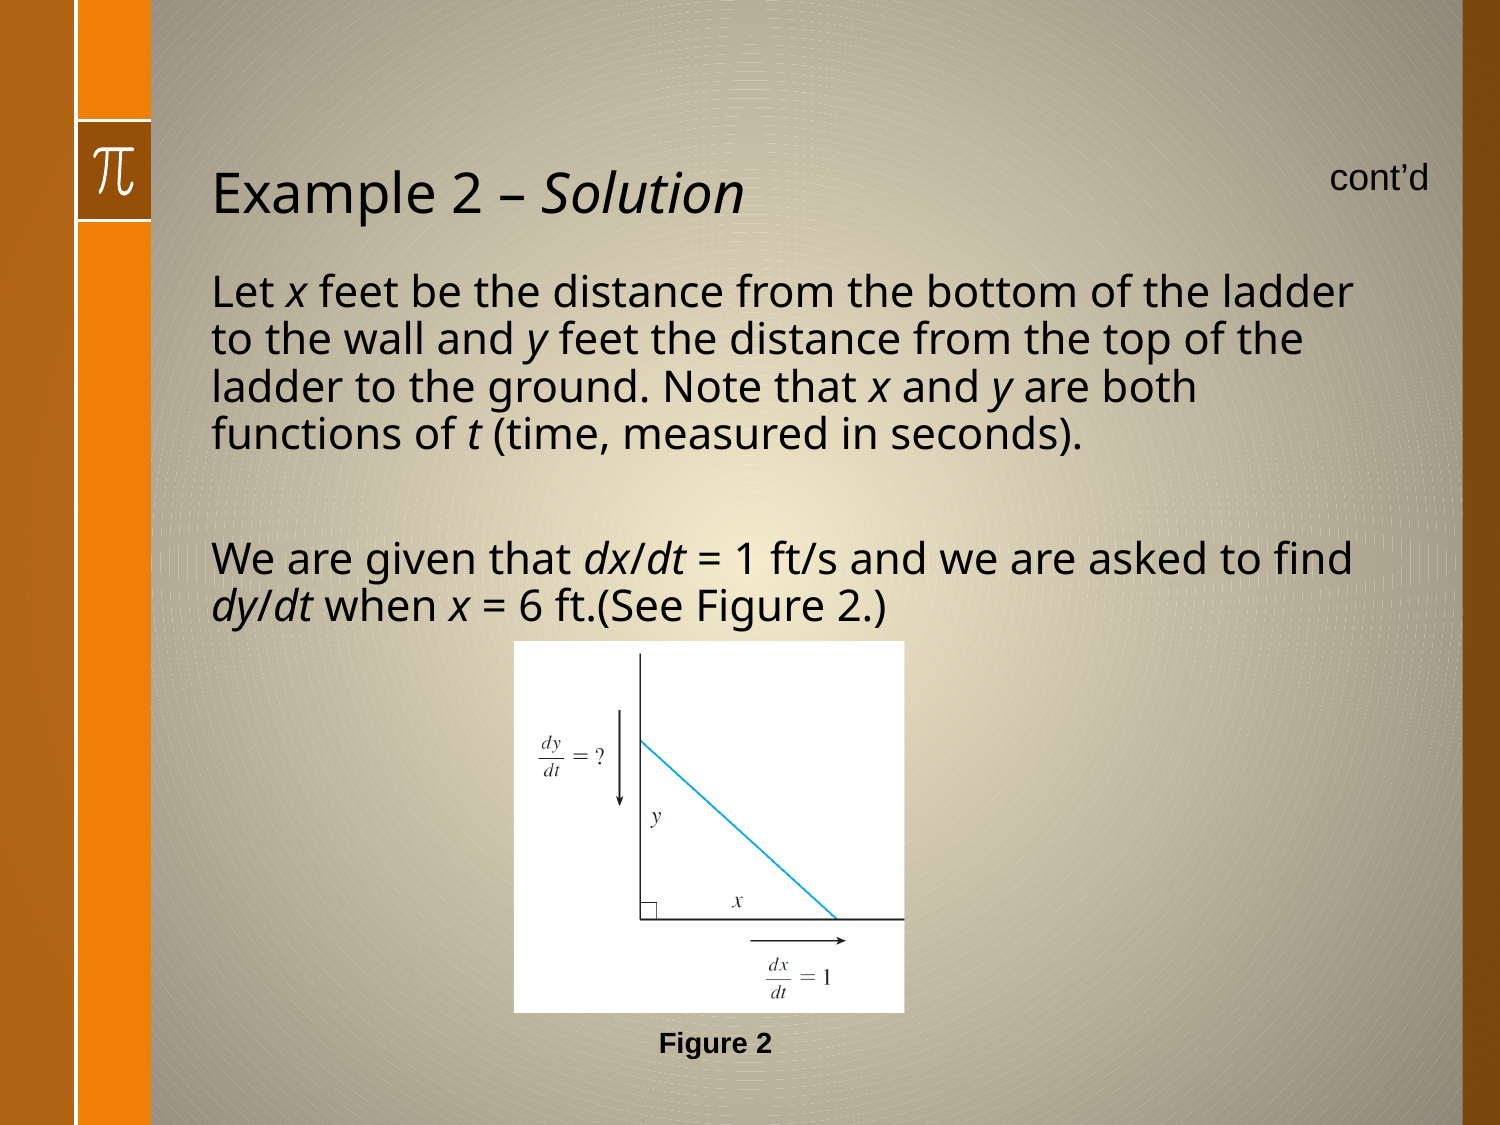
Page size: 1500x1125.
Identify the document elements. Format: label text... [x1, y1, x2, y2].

picture [513, 641, 905, 1013]
list Let x feet be the distance from the bottom of the ladder to the wall and y feet the distance from the top of the ladder to the ground. Note that x and y are both functions of t (time, measured in seconds). We are given that dx/dt = 1 ft/s and we are asked to find dy/dt when x = 6 ft.(See Figure 2.) [196, 262, 1400, 1013]
text_box cont’d [1314, 145, 1453, 203]
title Example 2 – Solution [196, 29, 1400, 233]
text_box Figure 2 [644, 1017, 788, 1067]
